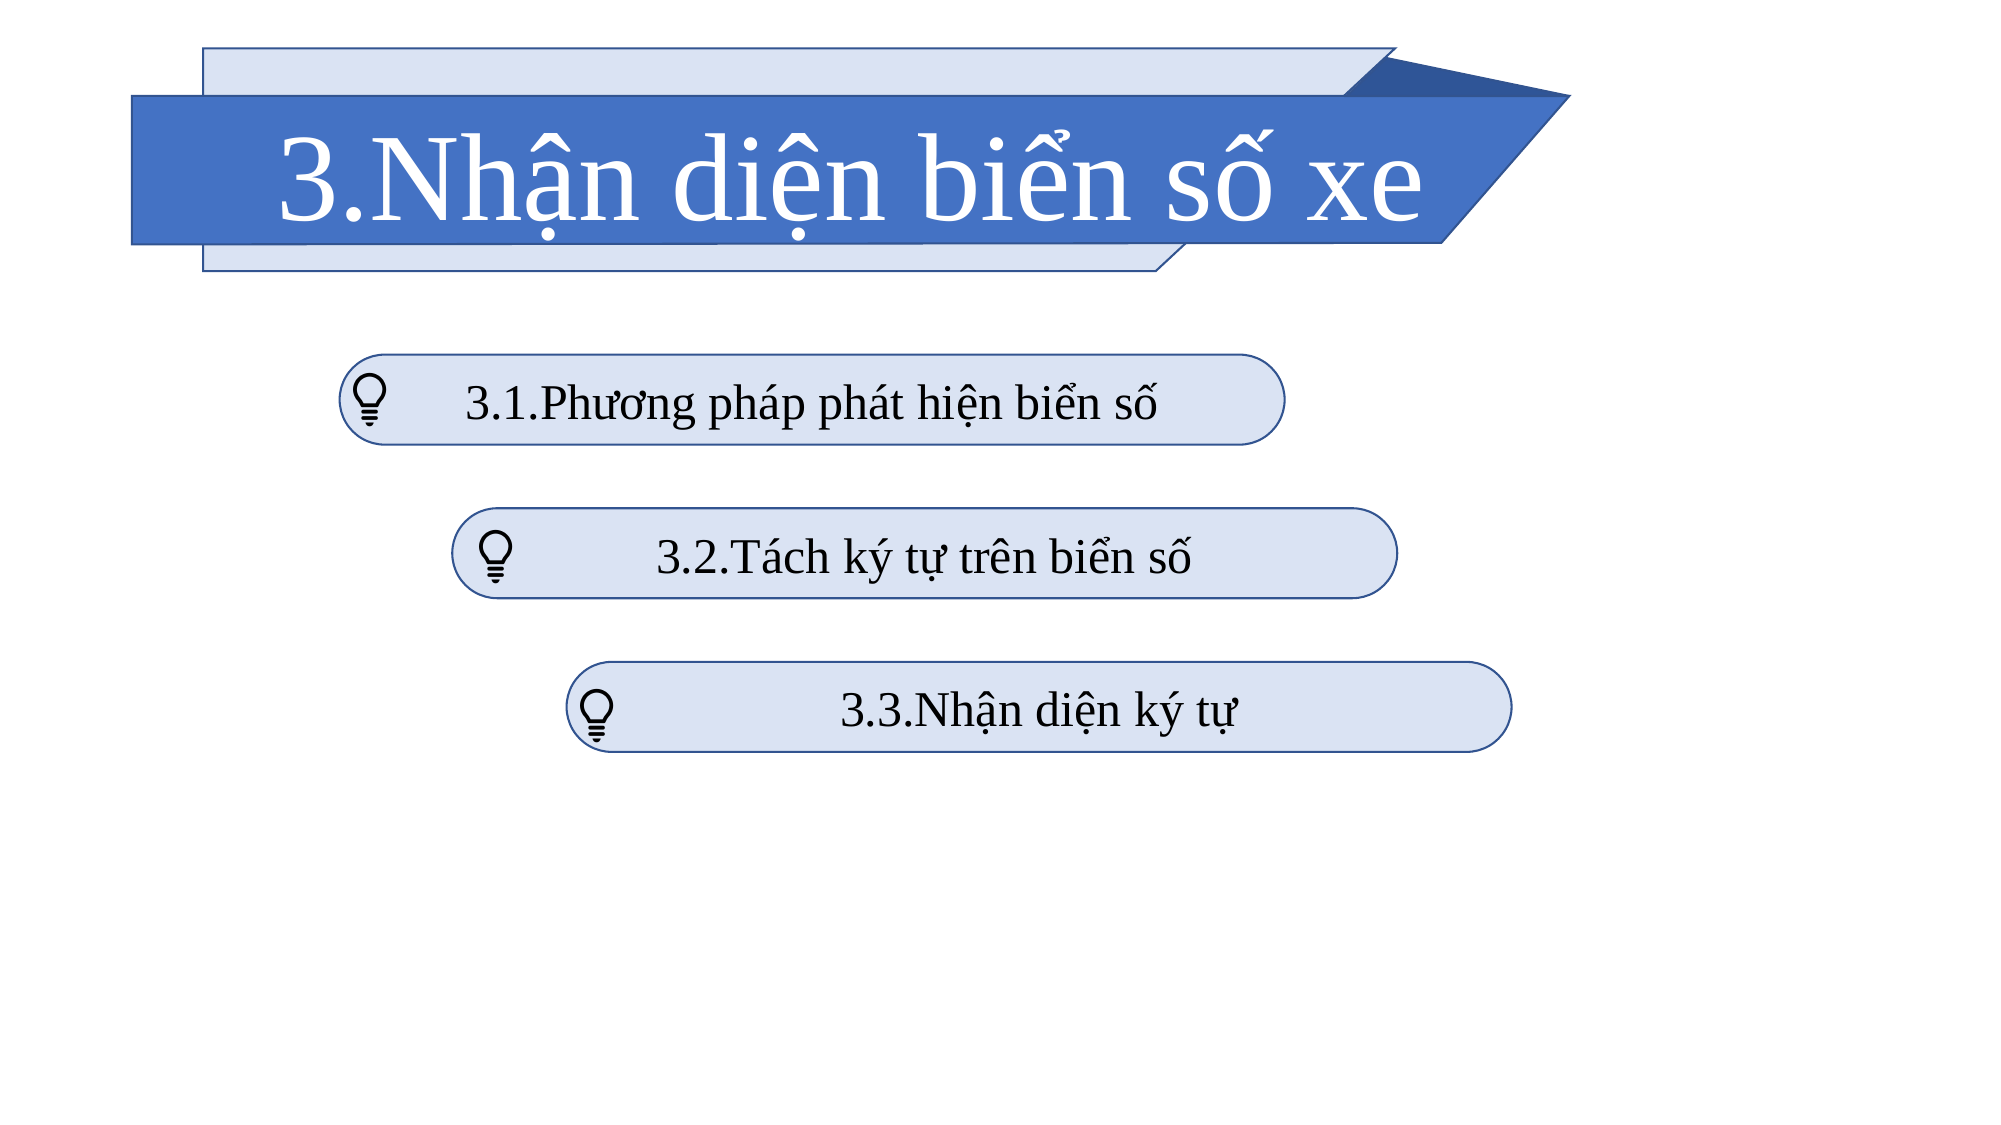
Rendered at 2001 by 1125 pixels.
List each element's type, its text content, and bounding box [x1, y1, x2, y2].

text_box [202, 245, 1186, 273]
picture [566, 685, 627, 746]
text_box 3.2.Tách ký tự trên biển số [451, 507, 1399, 600]
text_box 3.3.Nhận diện ký tự [571, 660, 1513, 753]
text_box [202, 47, 1398, 94]
picture [465, 526, 526, 587]
text_box 3.1.Phương pháp phát hiện biển số [350, 353, 1286, 446]
picture [339, 369, 400, 430]
text_box 3.Nhận diện biển số xe [130, 94, 1569, 246]
text_box [1344, 56, 1570, 98]
